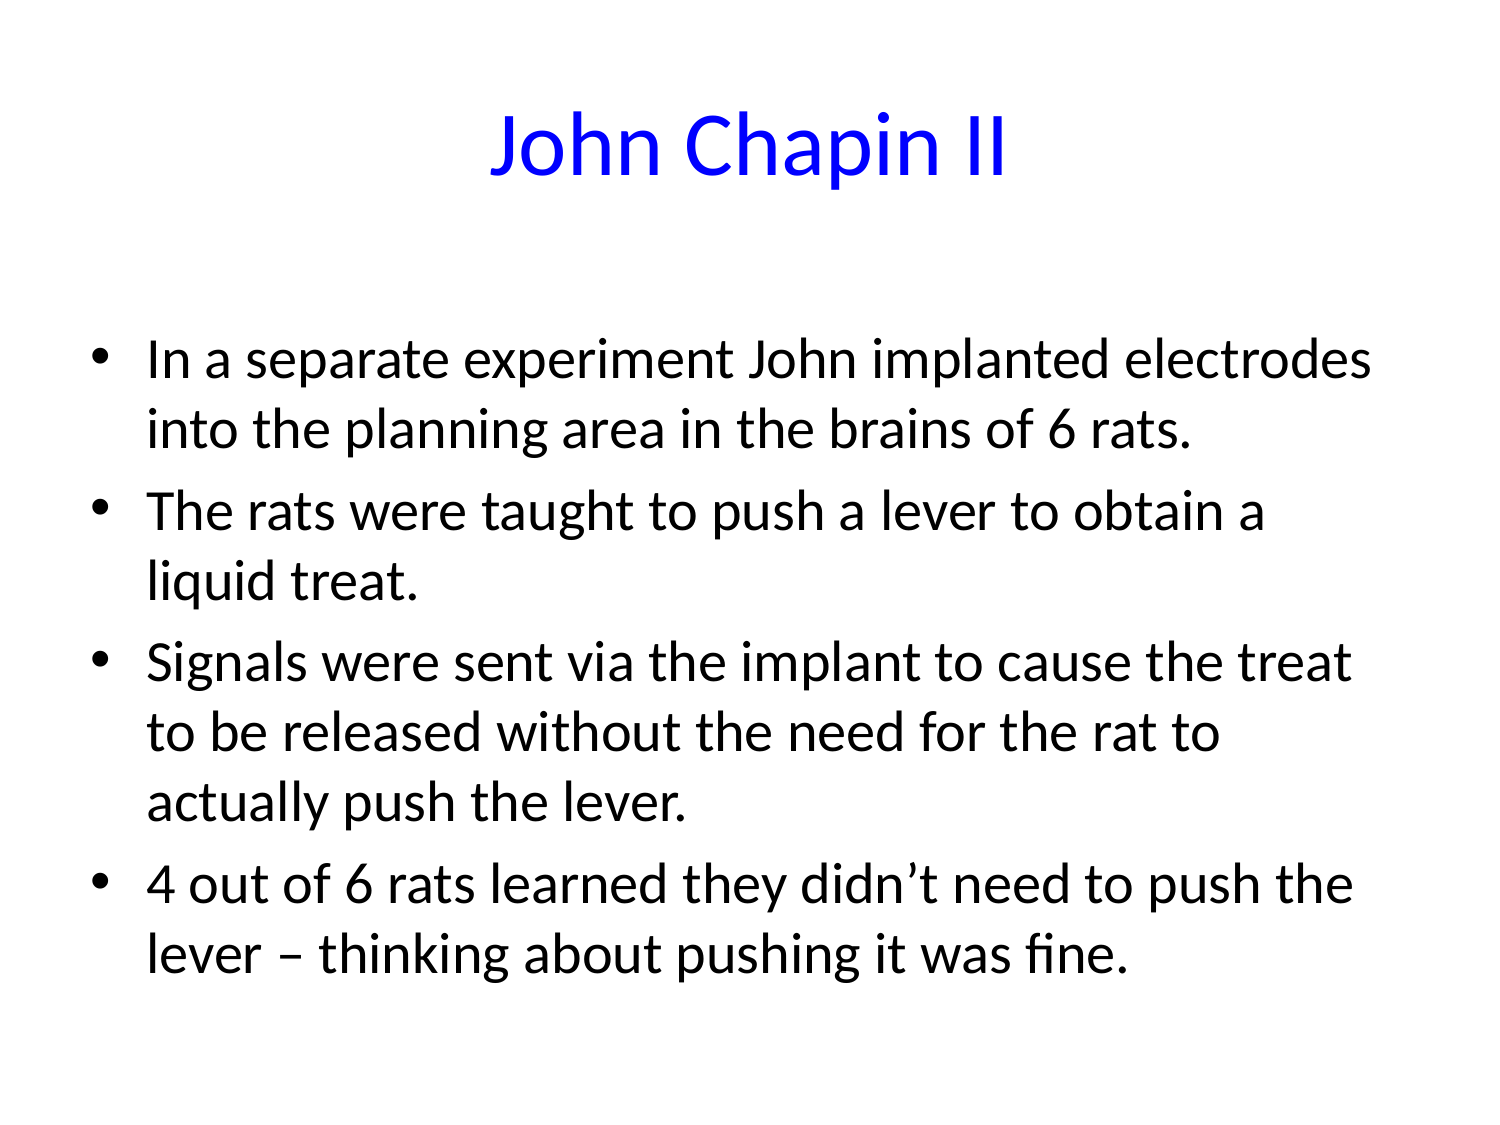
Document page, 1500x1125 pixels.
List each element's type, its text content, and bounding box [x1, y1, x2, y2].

list In a separate experiment John implanted electrodes into the planning area in the brains of 6 rats. The rats were taught to push a lever to obtain a liquid treat. Signals were sent via the implant to cause the treat to be released without the need for the rat to actually push the lever. 4 out of 6 rats learned they didn’t need to push the lever – thinking about pushing it was fine. [75, 312, 1425, 1075]
title John Chapin II [75, 45, 1425, 233]
